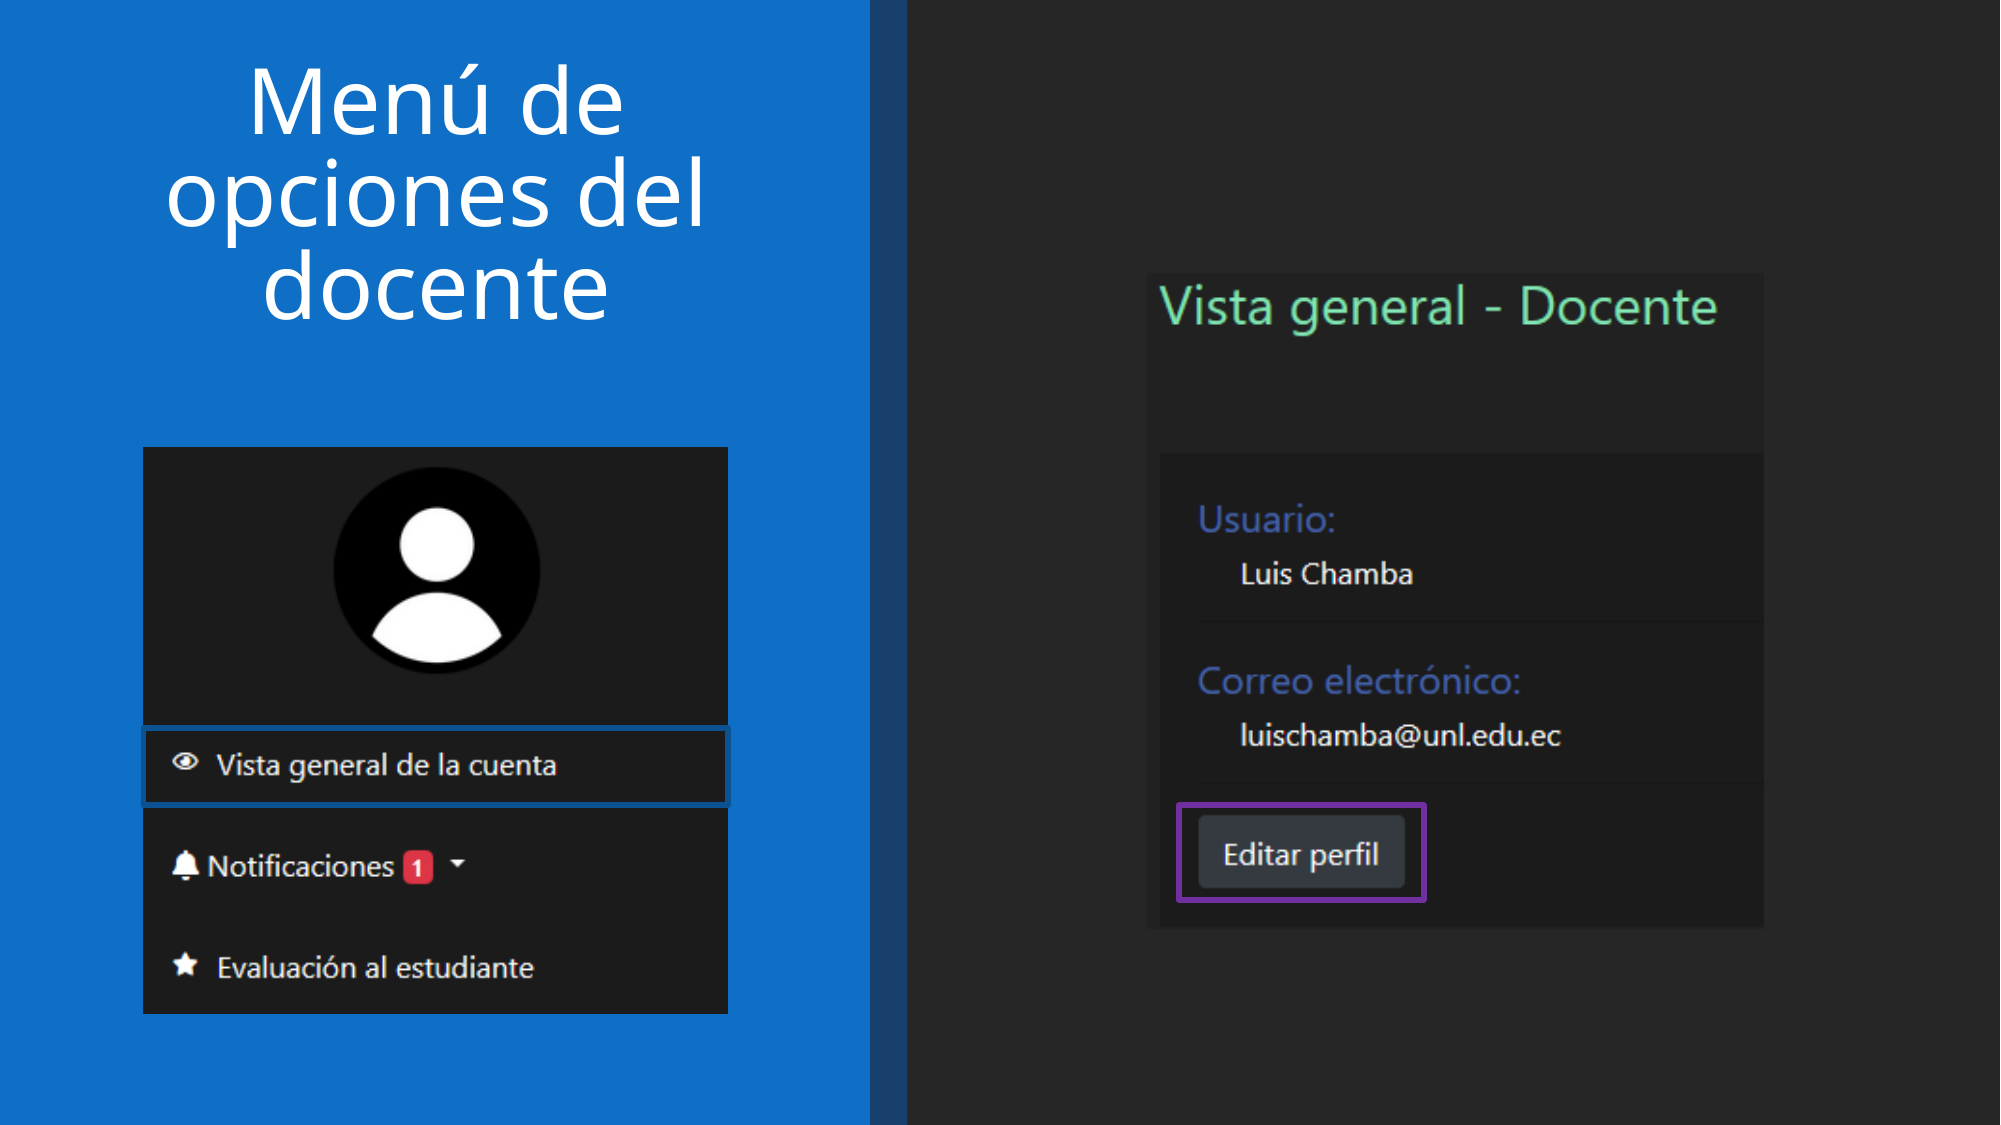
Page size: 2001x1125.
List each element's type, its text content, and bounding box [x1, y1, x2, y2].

picture [1147, 273, 1764, 929]
picture [143, 447, 728, 1014]
title Menú de opciones del docente [73, 53, 800, 183]
